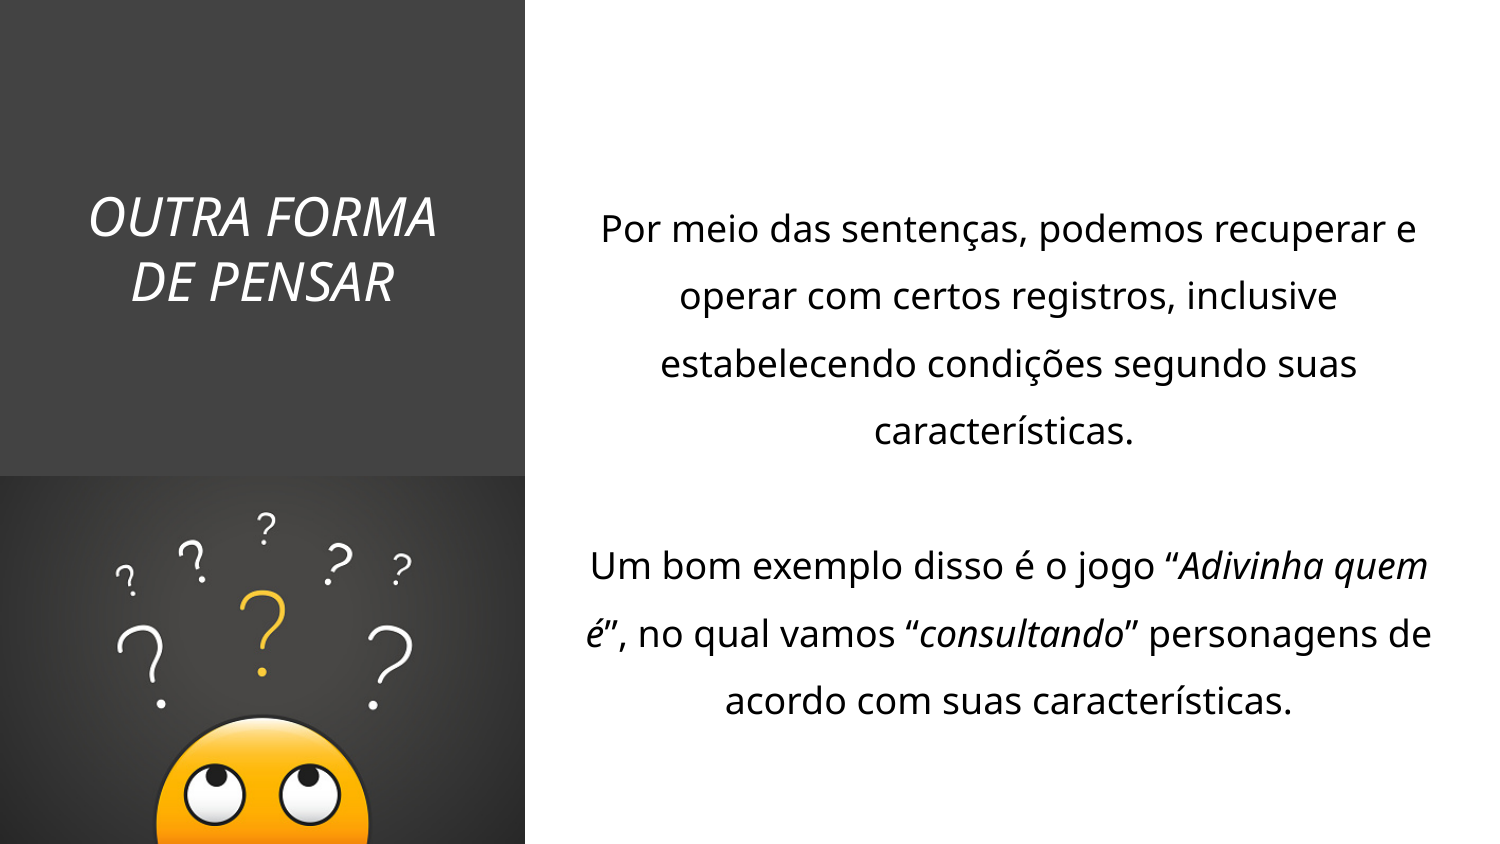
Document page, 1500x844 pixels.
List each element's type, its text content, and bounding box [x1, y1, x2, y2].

text_box OUTRA FORMA DE PENSAR [33, 167, 492, 317]
text_box Por meio das sentenças, podemos recuperar e operar com certos registros, inclusive estabelecendo condições segundo suas características. Um bom exemplo disso é o jogo “Adivinha quem é”, no qual vamos “consultando” personagens de acordo com suas características. [562, 167, 1462, 591]
text_box [0, 0, 525, 475]
picture [0, 476, 526, 844]
